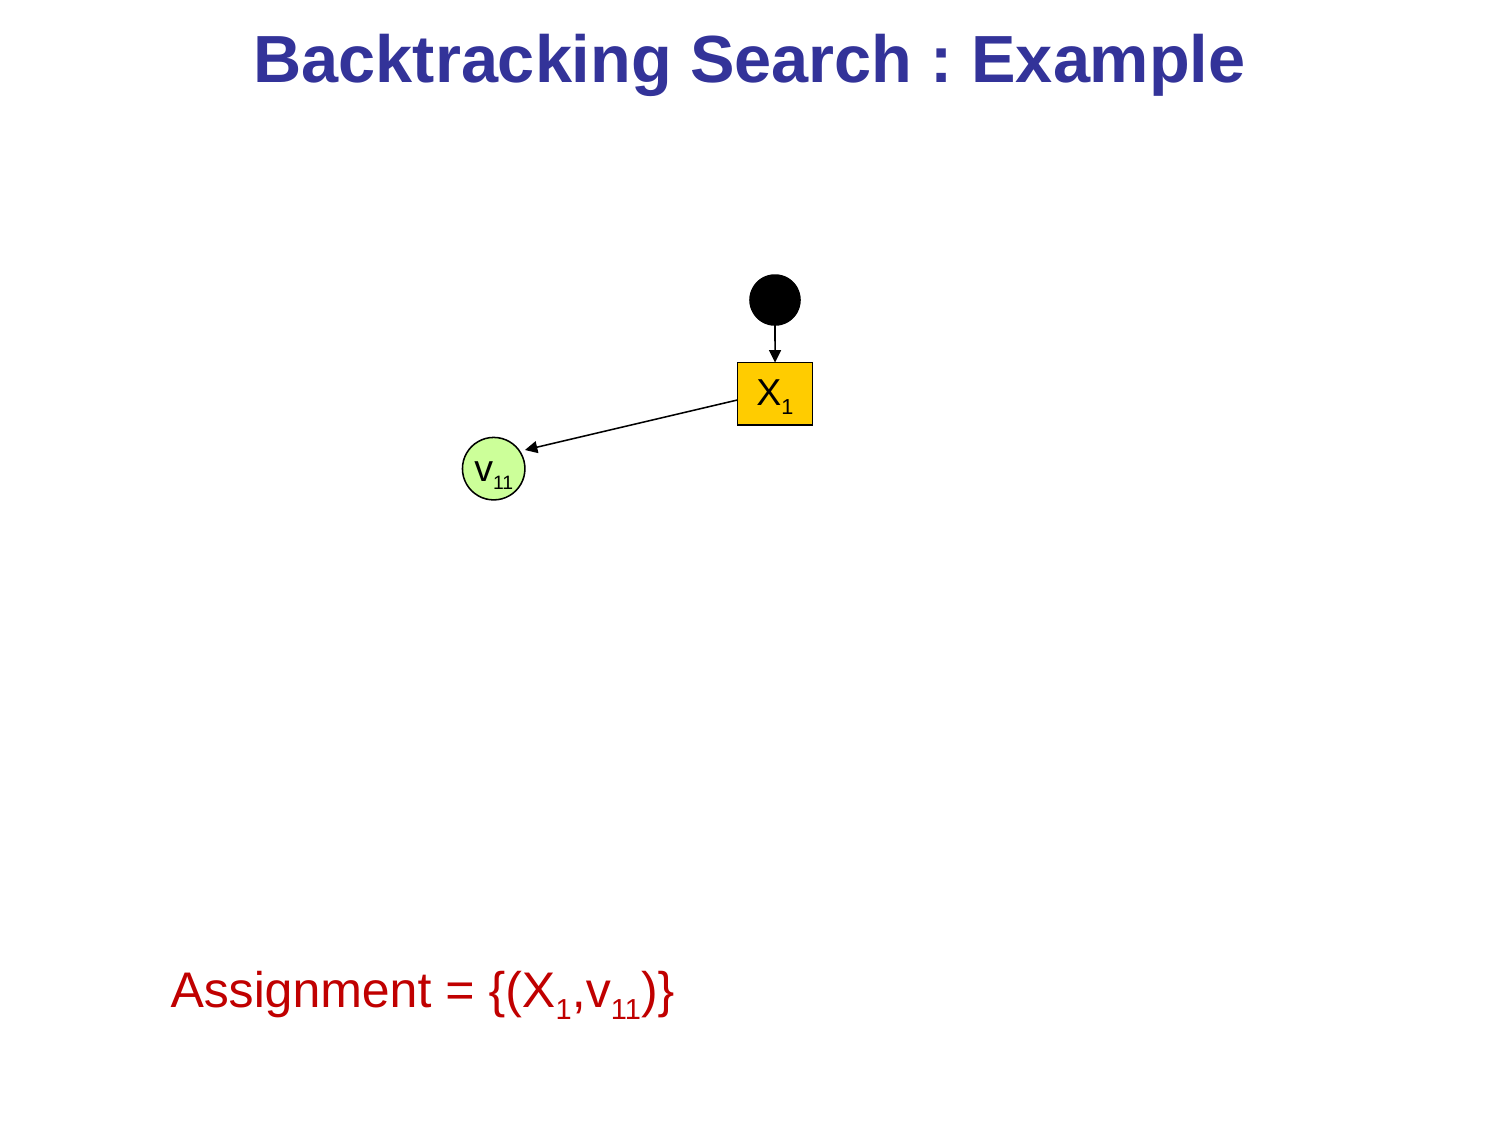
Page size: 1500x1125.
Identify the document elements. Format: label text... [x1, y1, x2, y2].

text_box [525, 399, 738, 454]
text_box Assignment = {(X1,v11)} [155, 949, 690, 1033]
title Backtracking Search : Example [24, 0, 1476, 113]
text_box [750, 275, 801, 325]
text_box v11 [462, 437, 525, 500]
text_box [768, 324, 782, 363]
text_box X1 [737, 362, 813, 425]
